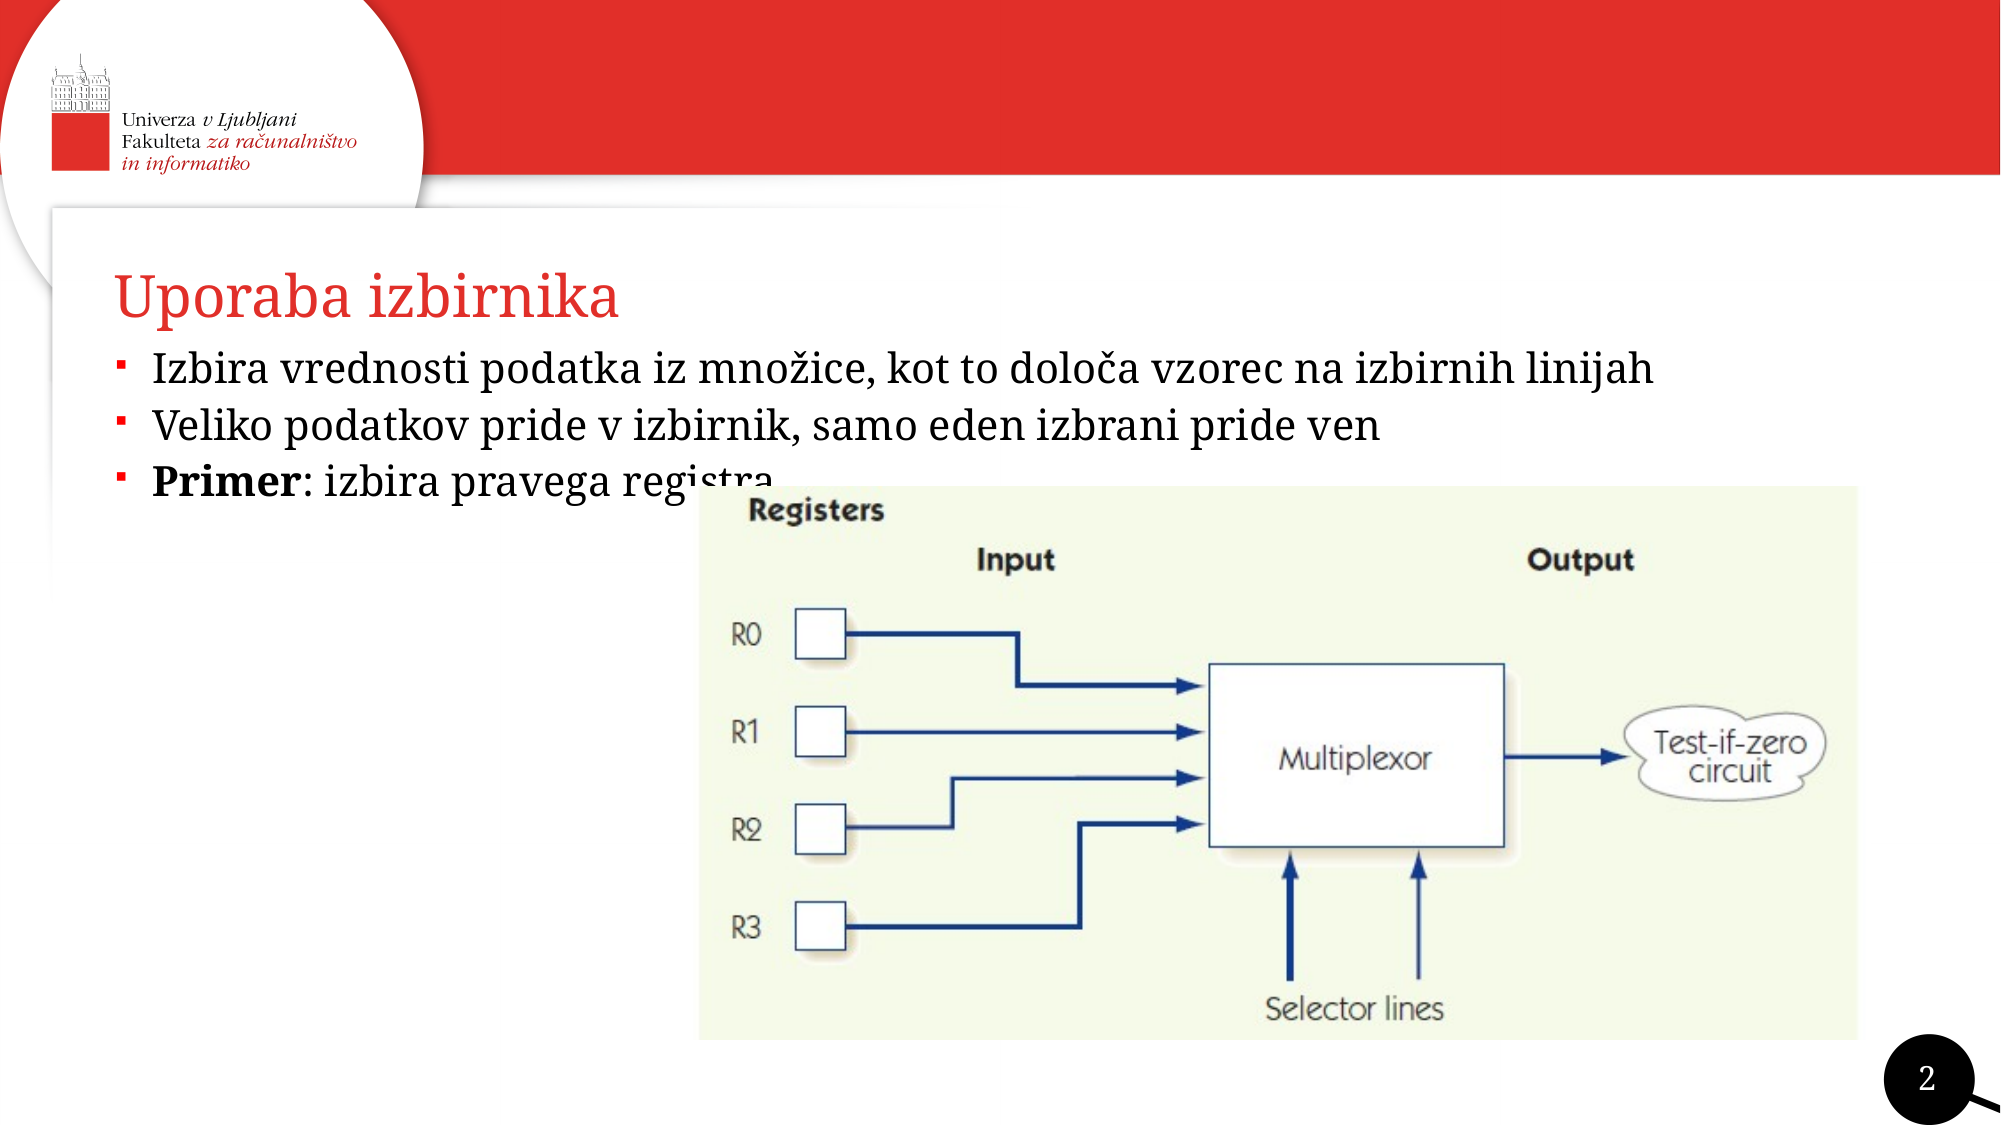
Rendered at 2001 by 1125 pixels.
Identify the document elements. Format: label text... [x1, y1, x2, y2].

list Izbira vrednosti podatka iz množice, kot to določa vzorec na izbirnih linijah Veliko podatkov pride v izbirnik, samo eden izbrani pride ven Primer: izbira pravega registra [99, 340, 1797, 1032]
picture [0, 0, 2001, 1125]
slide_number 2 [1501, 1046, 1952, 1107]
title Uporaba izbirnika [99, 257, 1797, 340]
